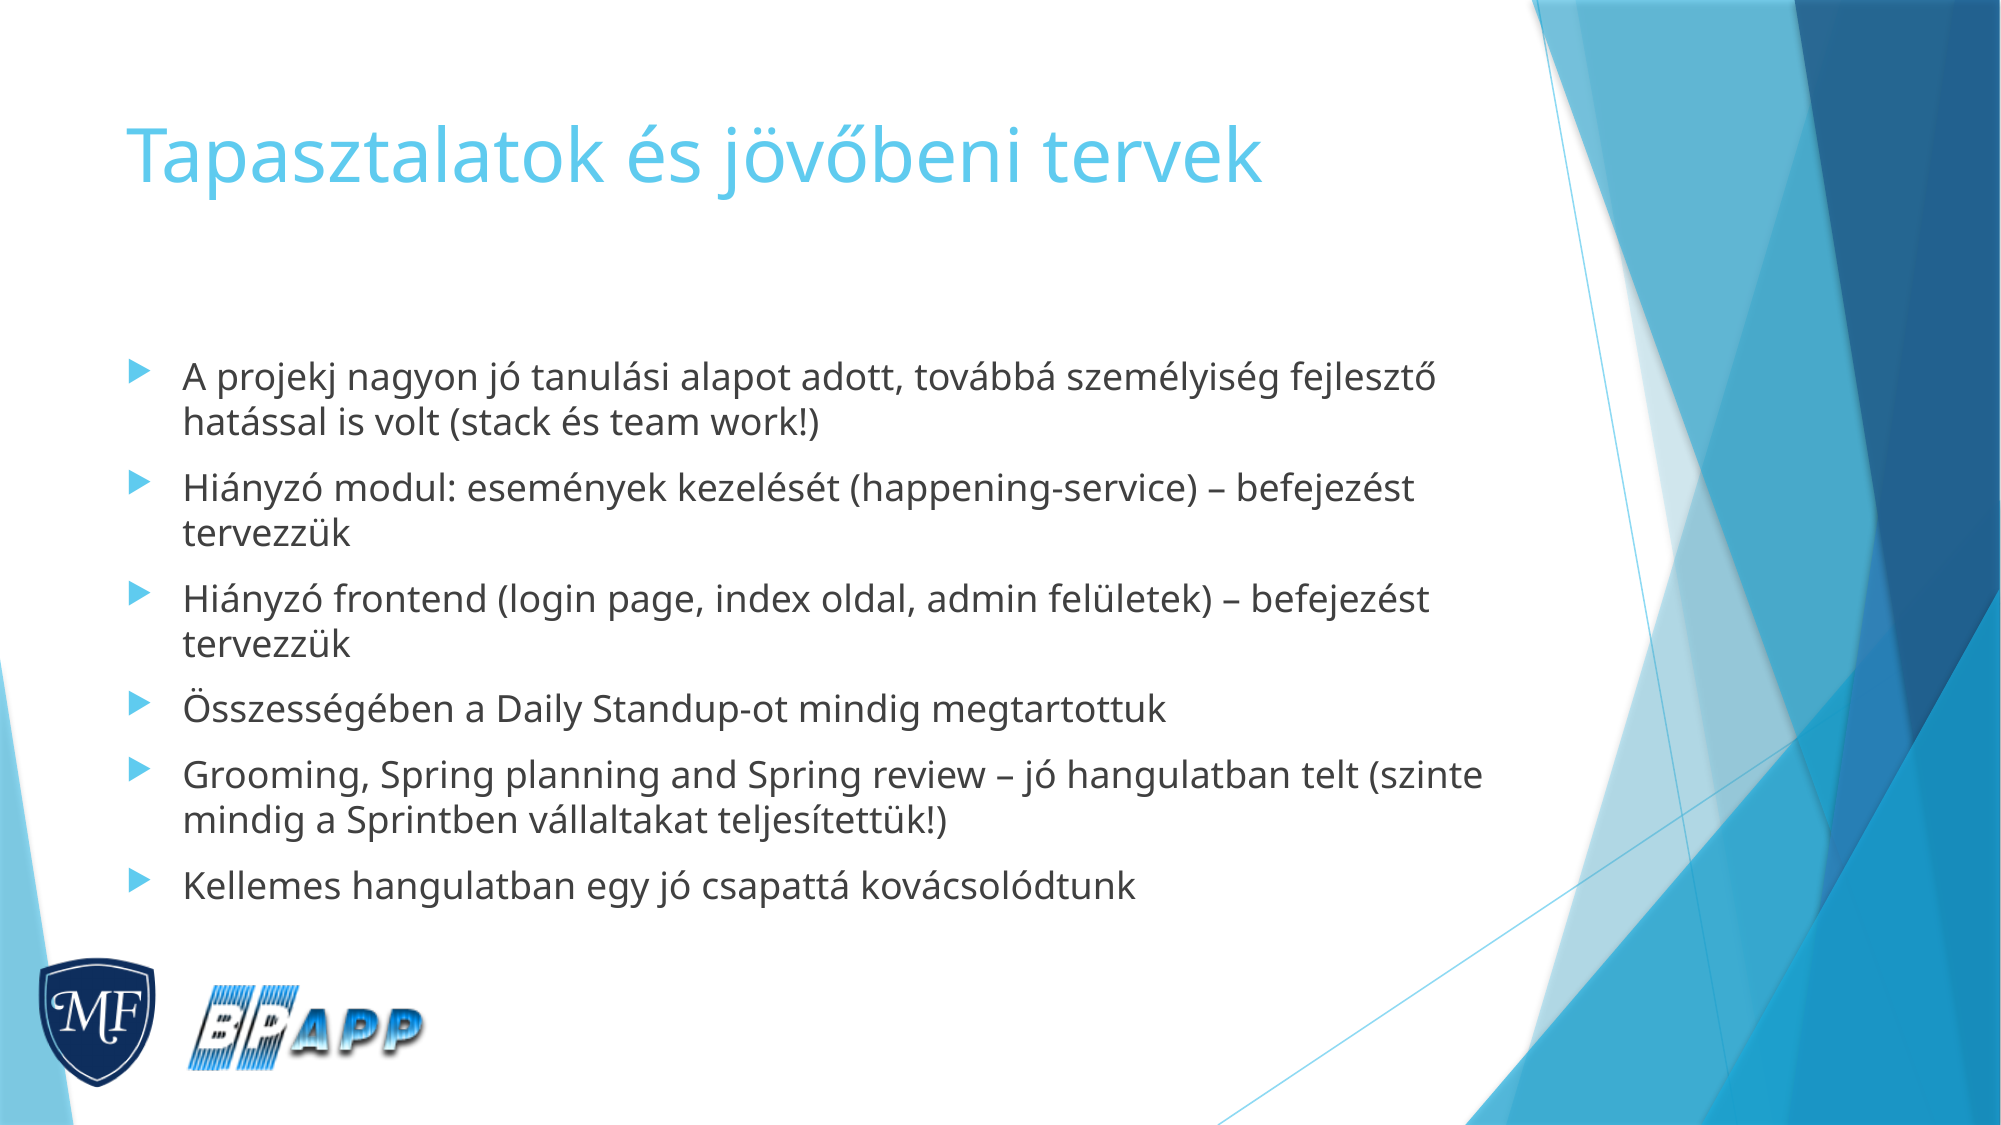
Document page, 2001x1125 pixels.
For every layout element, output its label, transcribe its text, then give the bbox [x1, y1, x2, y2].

title Tapasztalatok és jövőbeni tervek [111, 99, 1522, 279]
picture [37, 956, 451, 1089]
list A projekj nagyon jó tanulási alapot adott, továbbá személyiség fejlesztő hatással is volt (stack és team work!) Hiányzó modul: események kezelését (happening-service) – befejezést tervezzük Hiányzó frontend (login page, index oldal, admin felületek) – befejezést tervezzük Összességében a Daily Standup-ot mindig megtartottuk Grooming, Spring planning and Spring review – jó hangulatban telt (szinte mindig a Sprintben vállaltakat teljesítettük!) Kellemes hangulatban egy jó csapattá kovácsolódtunk [111, 279, 1522, 917]
